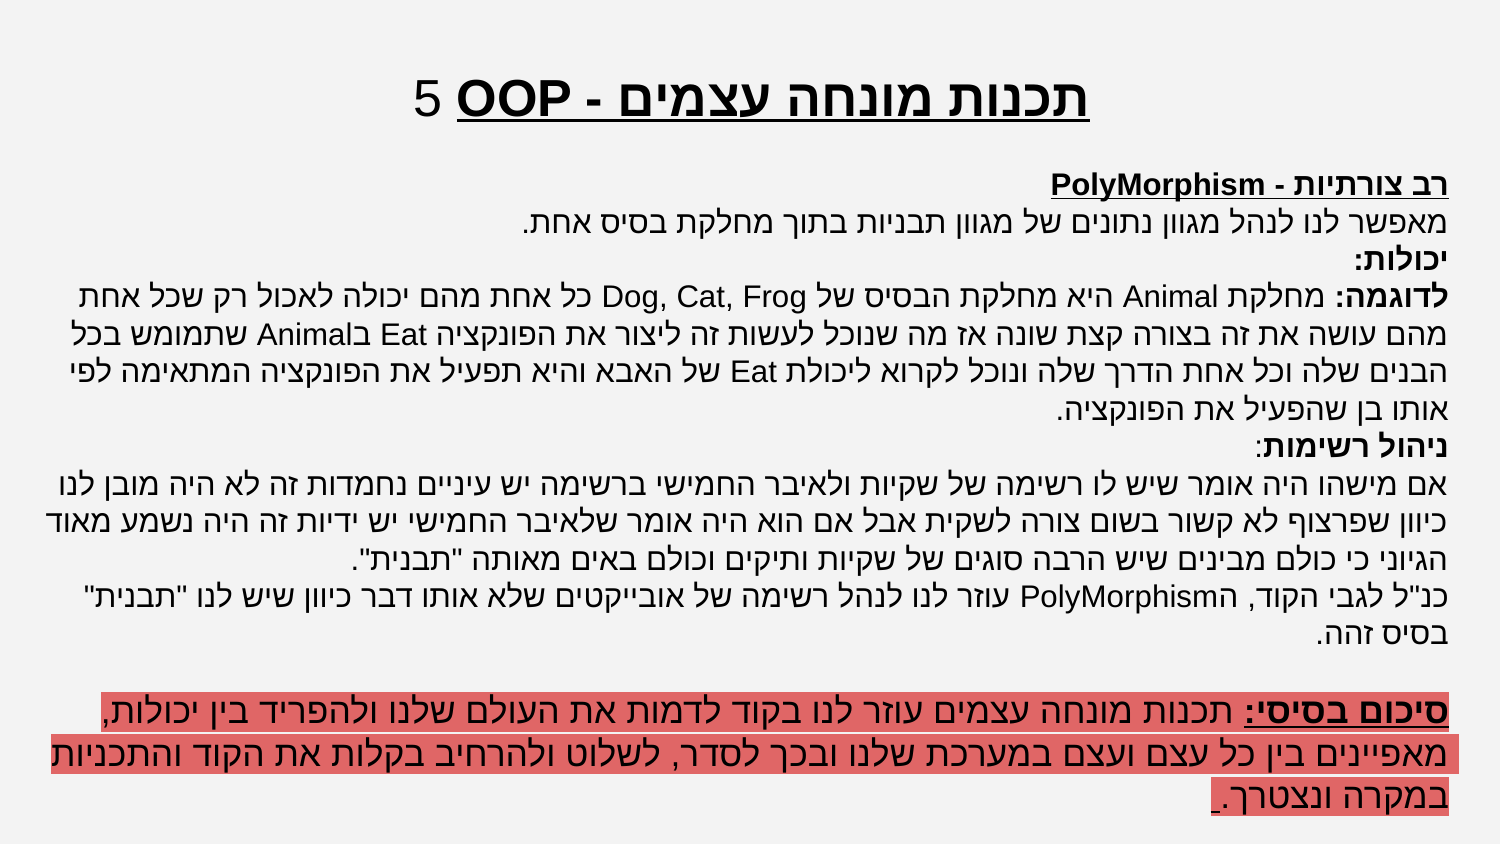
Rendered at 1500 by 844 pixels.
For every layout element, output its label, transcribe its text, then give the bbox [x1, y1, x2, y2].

text_box 5 OOP - תכנות מונחה עצמים רב צורתיות - PolyMorphism מאפשר לנו לנהל מגוון נתונים של מגוון תבניות בתוך מחלקת בסיס אחת. יכולות: לדוגמה: מחלקת Animal היא מחלקת הבסיס של Dog, Cat, Frog כל אחת מהם יכולה לאכול רק שכל אחת מהם עושה את זה בצורה קצת שונה אז מה שנוכל לעשות זה ליצור את הפונקציה Eat בAnimal שתמומש בכל הבנים שלה וכל אחת הדרך שלה ונוכל לקרוא ליכולת Eat של האבא והיא תפעיל את הפונקציה המתאימה לפי אותו בן שהפעיל את הפונקציה. ניהול רשימות: אם מישהו היה אומר שיש לו רשימה של שקיות ולאיבר החמישי ברשימה יש עיניים נחמדות זה לא היה מובן לנו כיוון שפרצוף לא קשור בשום צורה לשקית אבל אם הוא היה אומר שלאיבר החמישי יש ידיות זה היה נשמע מאוד הגיוני כי כולם מבינים שיש הרבה סוגים של שקיות ותיקים וכולם באים מאותה "תבנית". כנ"ל לגבי הקוד, הPolyMorphism עוזר לנו לנהל רשימה של אובייקטים שלא אותו דבר כיוון שיש לנו "תבנית" בסיס זהה. סיכום בסיסי: תכנות מונחה עצמים עוזר לנו בקוד לדמות את העולם שלנו ולהפריד בין יכולות, מאפיינים בין כל עצם ועצם במערכת שלנו ובכך לסדר, לשלוט ולהרחיב בקלות את הקוד והתכניות במקרה ונצטרך. [24, 49, 1465, 832]
